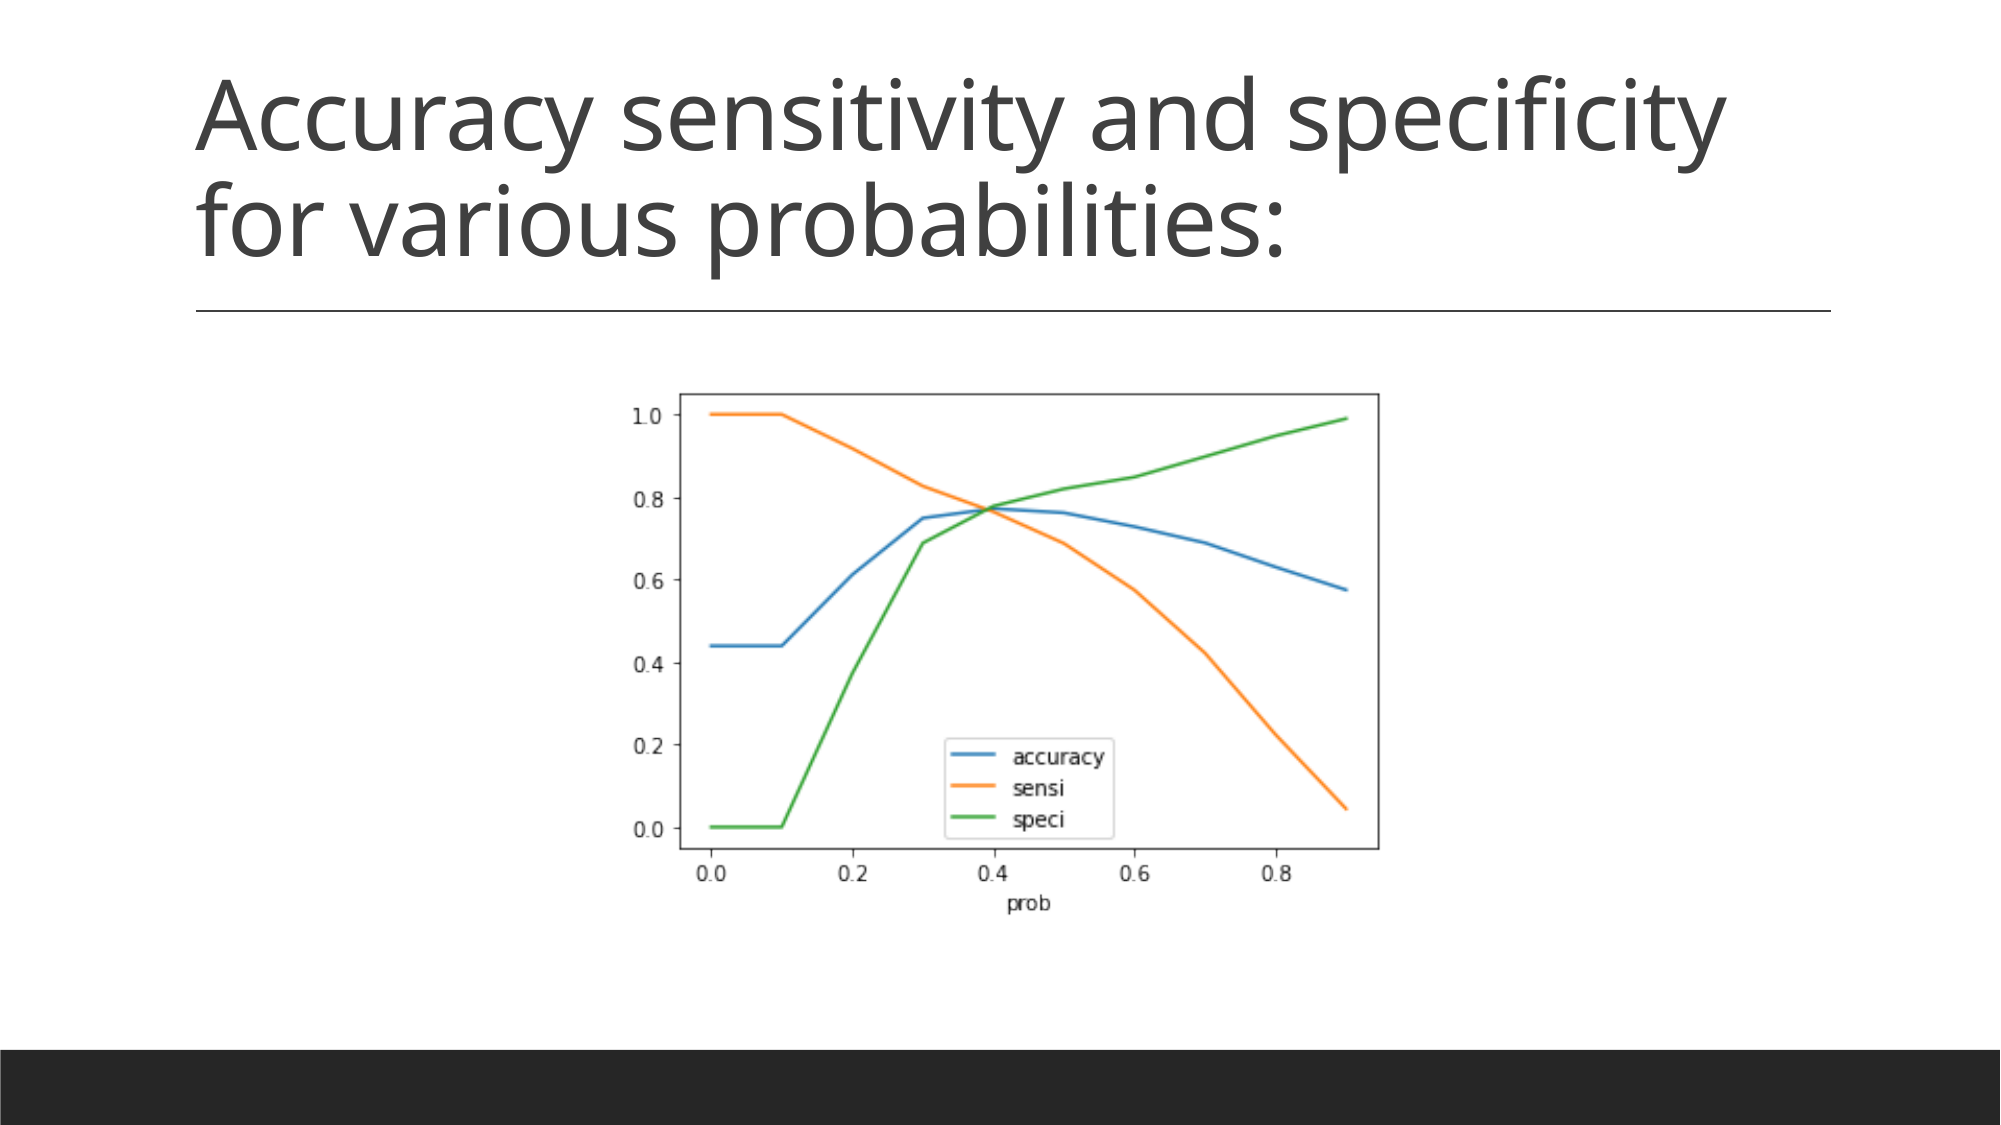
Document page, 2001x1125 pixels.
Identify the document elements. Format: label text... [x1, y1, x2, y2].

title Accuracy sensitivity and specificity for various probabilities: [180, 47, 1830, 285]
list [616, 380, 1393, 928]
